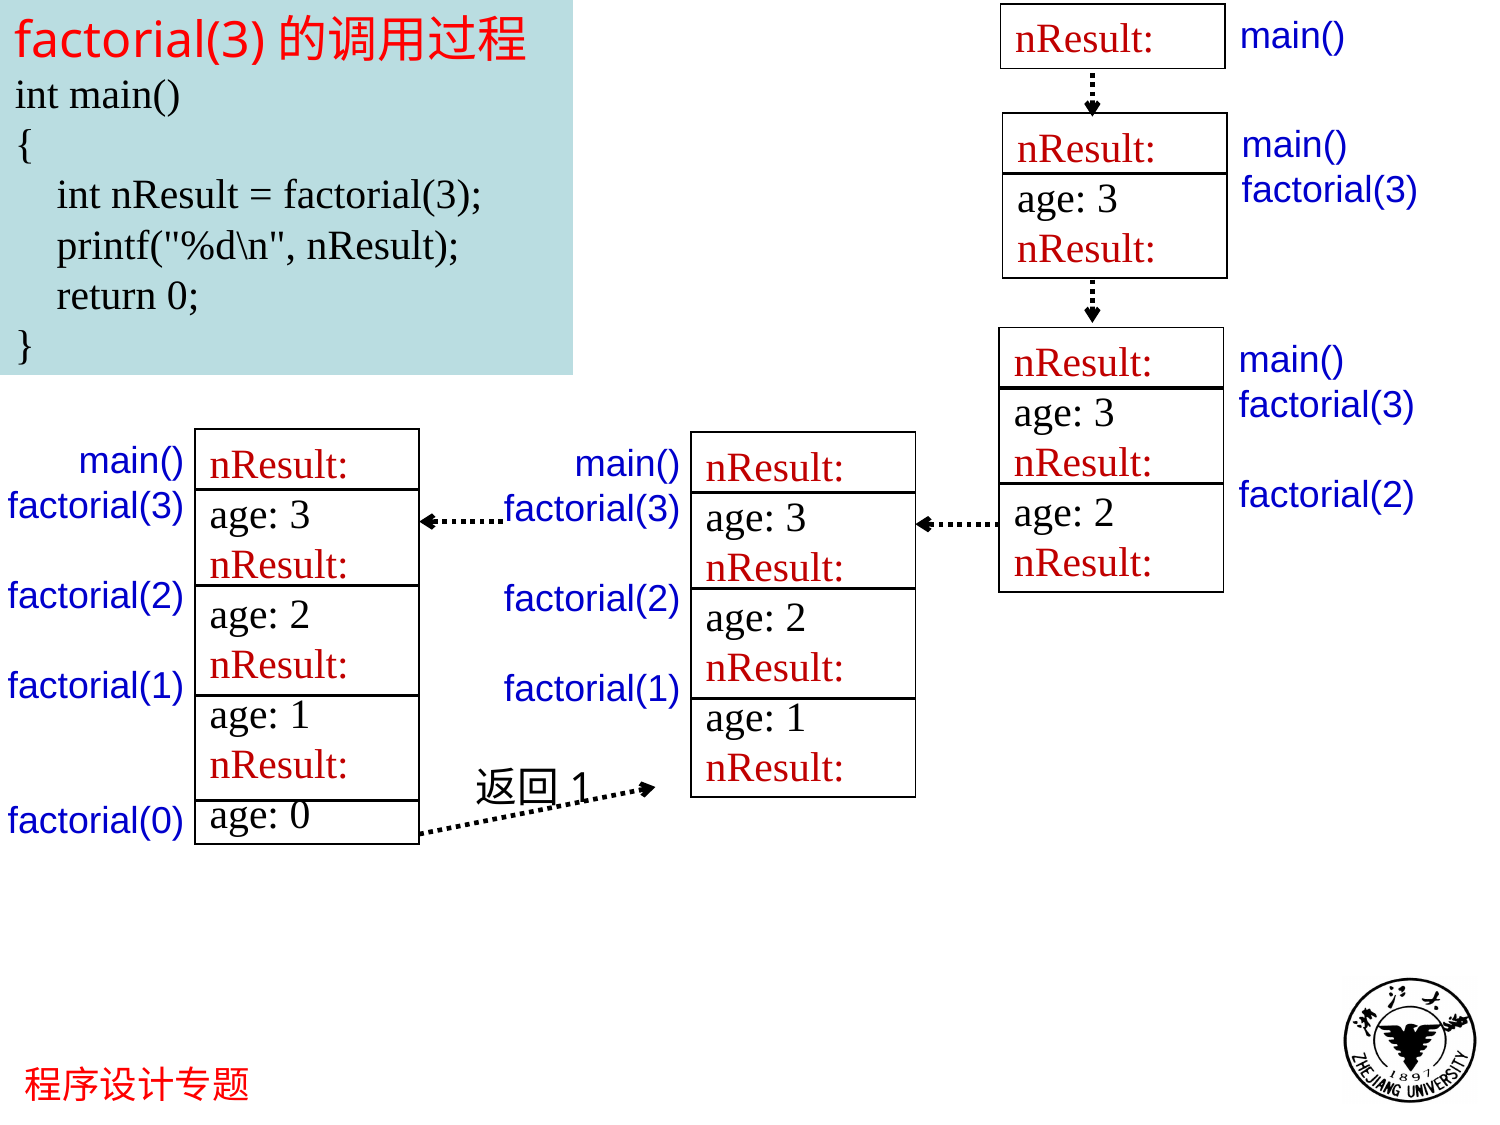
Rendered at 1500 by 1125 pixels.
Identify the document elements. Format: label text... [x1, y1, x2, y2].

text_box nResult: [1000, 3, 1225, 69]
text_box nResult: age: 3 nResult: age: 2 nResult: age: 1 nResult: [696, 593, 916, 698]
text_box main() factorial(3) [1226, 112, 1499, 218]
text_box nResult: age: 3 nResult: age: 2 nResult: age: 1 nResult: [690, 704, 916, 797]
text_box nResult: age: 3 nResult: [1002, 180, 1227, 278]
text_box factorial(3)的调用过程 int main() { int nResult = factorial(3); printf("%d\n", nResult); return 0; } [0, 0, 573, 375]
text_box nResult: age: 3 nResult: age: 2 nResult: age: 1 nResult: age: 0 [200, 591, 420, 695]
text_box nResult: age: 3 nResult: age: 2 nResult: age: 1 nResult: [696, 432, 916, 492]
text_box nResult: age: 3 nResult: age: 2 nResult: [999, 490, 1224, 593]
text_box nResult: age: 3 nResult: age: 2 nResult: age: 1 nResult: age: 0 [200, 429, 420, 489]
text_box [418, 786, 656, 835]
text_box nResult: age: 3 nResult: age: 2 nResult: age: 1 nResult: [696, 498, 916, 588]
text_box 返回1 [461, 753, 614, 785]
text_box nResult: age: 3 nResult: age: 2 nResult: age: 1 nResult: age: 0 [200, 809, 420, 844]
text_box main() factorial(3) factorial(2) factorial(1) factorial(0) [0, 429, 200, 849]
text_box main() [1224, 3, 1367, 64]
text_box nResult: age: 3 nResult: age: 2 nResult: age: 1 nResult: age: 0 [200, 494, 420, 585]
text_box nResult: age: 3 nResult: age: 2 nResult: age: 1 nResult: age: 0 [200, 701, 420, 799]
text_box main() factorial(3) factorial(2) [1223, 327, 1496, 522]
text_box nResult: age: 3 nResult: [1002, 113, 1226, 172]
picture [1342, 976, 1478, 1104]
text_box nResult: age: 3 nResult: age: 2 nResult: [999, 327, 1223, 386]
text_box nResult: age: 3 nResult: age: 2 nResult: [999, 396, 1223, 482]
text_box main() factorial(3) factorial(2) factorial(1) [454, 431, 696, 717]
